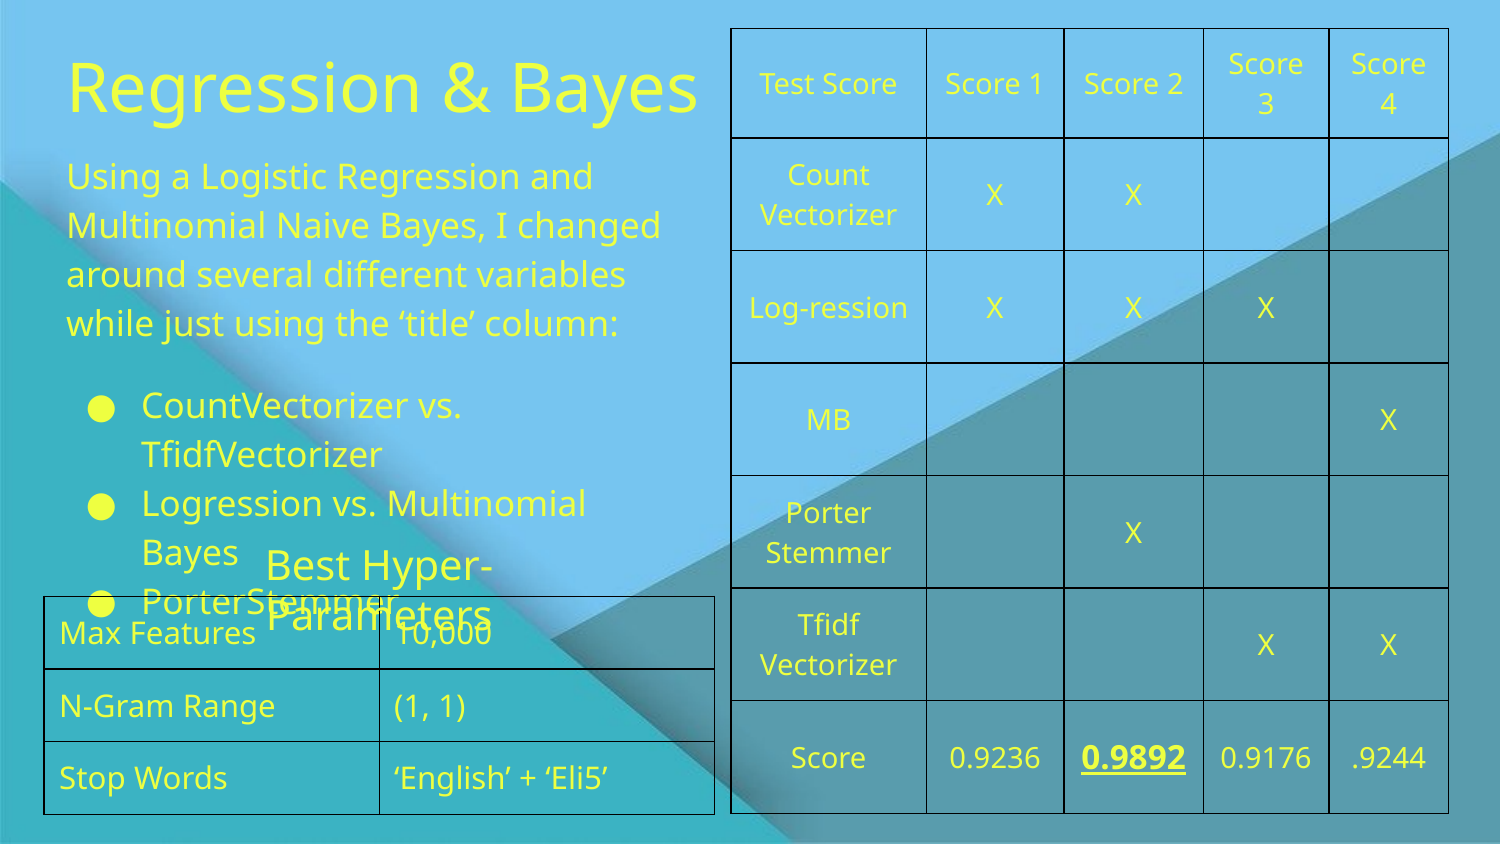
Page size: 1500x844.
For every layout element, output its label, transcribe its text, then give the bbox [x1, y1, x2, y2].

title Regression & Bayes [51, 28, 730, 123]
table_cell Score [732, 701, 926, 813]
table_cell X [1204, 589, 1328, 700]
table_cell ‘English’ + ‘Eli5’ [380, 742, 714, 814]
table_cell [1204, 364, 1328, 475]
table_cell X [1204, 251, 1328, 362]
table_cell 0.9892 [1065, 701, 1203, 813]
table_header Score 1 [927, 29, 1063, 137]
table_cell Log-ression [732, 251, 926, 362]
table_header 10,000 [380, 597, 714, 668]
table_cell [1204, 139, 1328, 250]
table_cell N-Gram Range [45, 670, 379, 741]
table_cell [927, 589, 1063, 700]
table_cell [927, 364, 1063, 475]
table_cell Porter Stemmer [732, 476, 926, 587]
table_cell Stop Words [45, 742, 379, 814]
table_cell Tfidf Vectorizer [732, 589, 926, 700]
table_header Test Score [732, 29, 926, 137]
table_cell [1065, 364, 1203, 475]
table_header Score 3 [1204, 29, 1328, 137]
table_cell [1330, 251, 1448, 362]
table_cell (1, 1) [380, 670, 714, 741]
table_cell .9244 [1330, 701, 1448, 813]
table_header Score 4 [1330, 29, 1448, 137]
table_cell X [927, 251, 1063, 362]
picture [0, 0, 1500, 844]
table_header Max Features [45, 597, 379, 668]
table_cell X [1330, 364, 1448, 475]
table_cell 0.9176 [1204, 701, 1328, 813]
table_cell MB [732, 364, 926, 475]
table_cell X [1065, 139, 1203, 250]
table_cell [1330, 139, 1448, 250]
list Using a Logistic Regression and Multinomial Naive Bayes, I changed around several different variables while just using the ‘title’ column: CountVectorizer vs. TfidfVectorizer Logression vs. Multinomial Bayes PorterStemmer [51, 133, 708, 450]
table_cell 0.9236 [927, 701, 1063, 813]
table_cell [1330, 476, 1448, 587]
text_box Best Hyper-Parameters [156, 524, 602, 597]
table_cell X [1330, 589, 1448, 700]
table_cell [1204, 476, 1328, 587]
table_cell X [1065, 476, 1203, 587]
table_cell X [927, 139, 1063, 250]
table_header Score 2 [1065, 29, 1203, 137]
table_cell [927, 476, 1063, 587]
table_cell Count Vectorizer [732, 139, 926, 250]
table_cell X [1065, 251, 1203, 362]
table_cell [1065, 589, 1203, 700]
